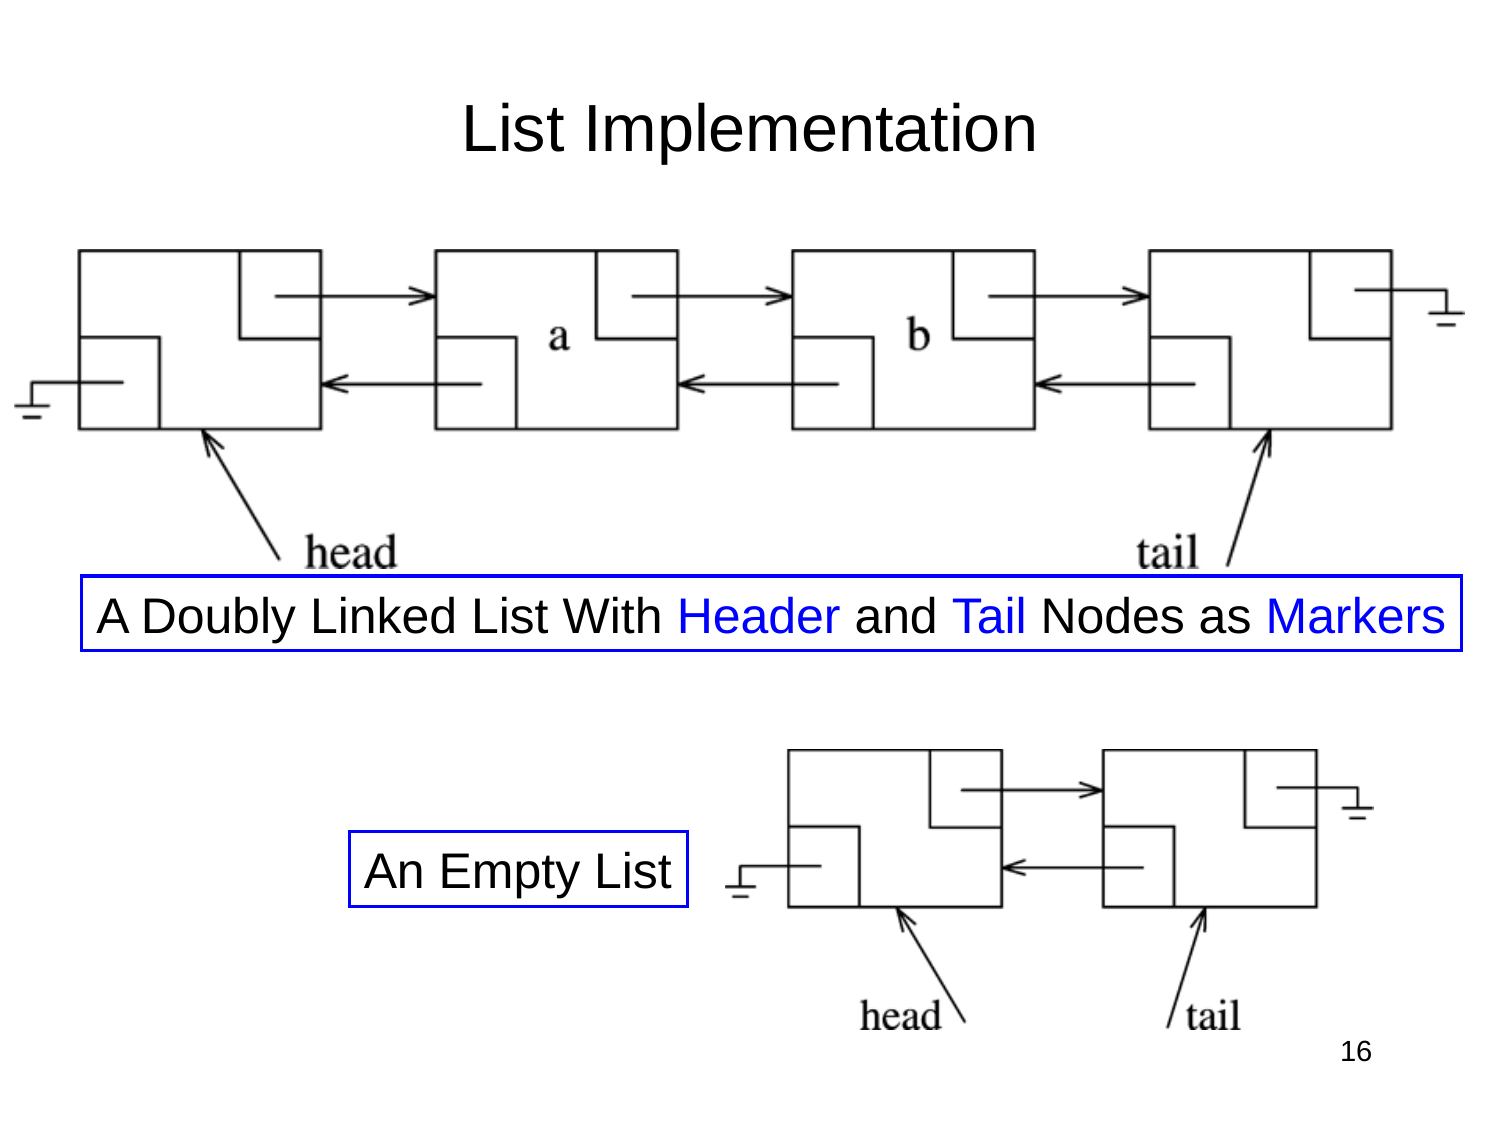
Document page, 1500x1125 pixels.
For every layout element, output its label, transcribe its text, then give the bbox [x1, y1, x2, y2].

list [724, 749, 1374, 1030]
slide_number 16 [1074, 1024, 1388, 1101]
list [14, 249, 1465, 569]
text_box A Doubly Linked List With Header and Tail Nodes as Markers [82, 577, 1461, 651]
text_box An Empty List [349, 831, 688, 907]
title List Implementation [112, 62, 1388, 188]
